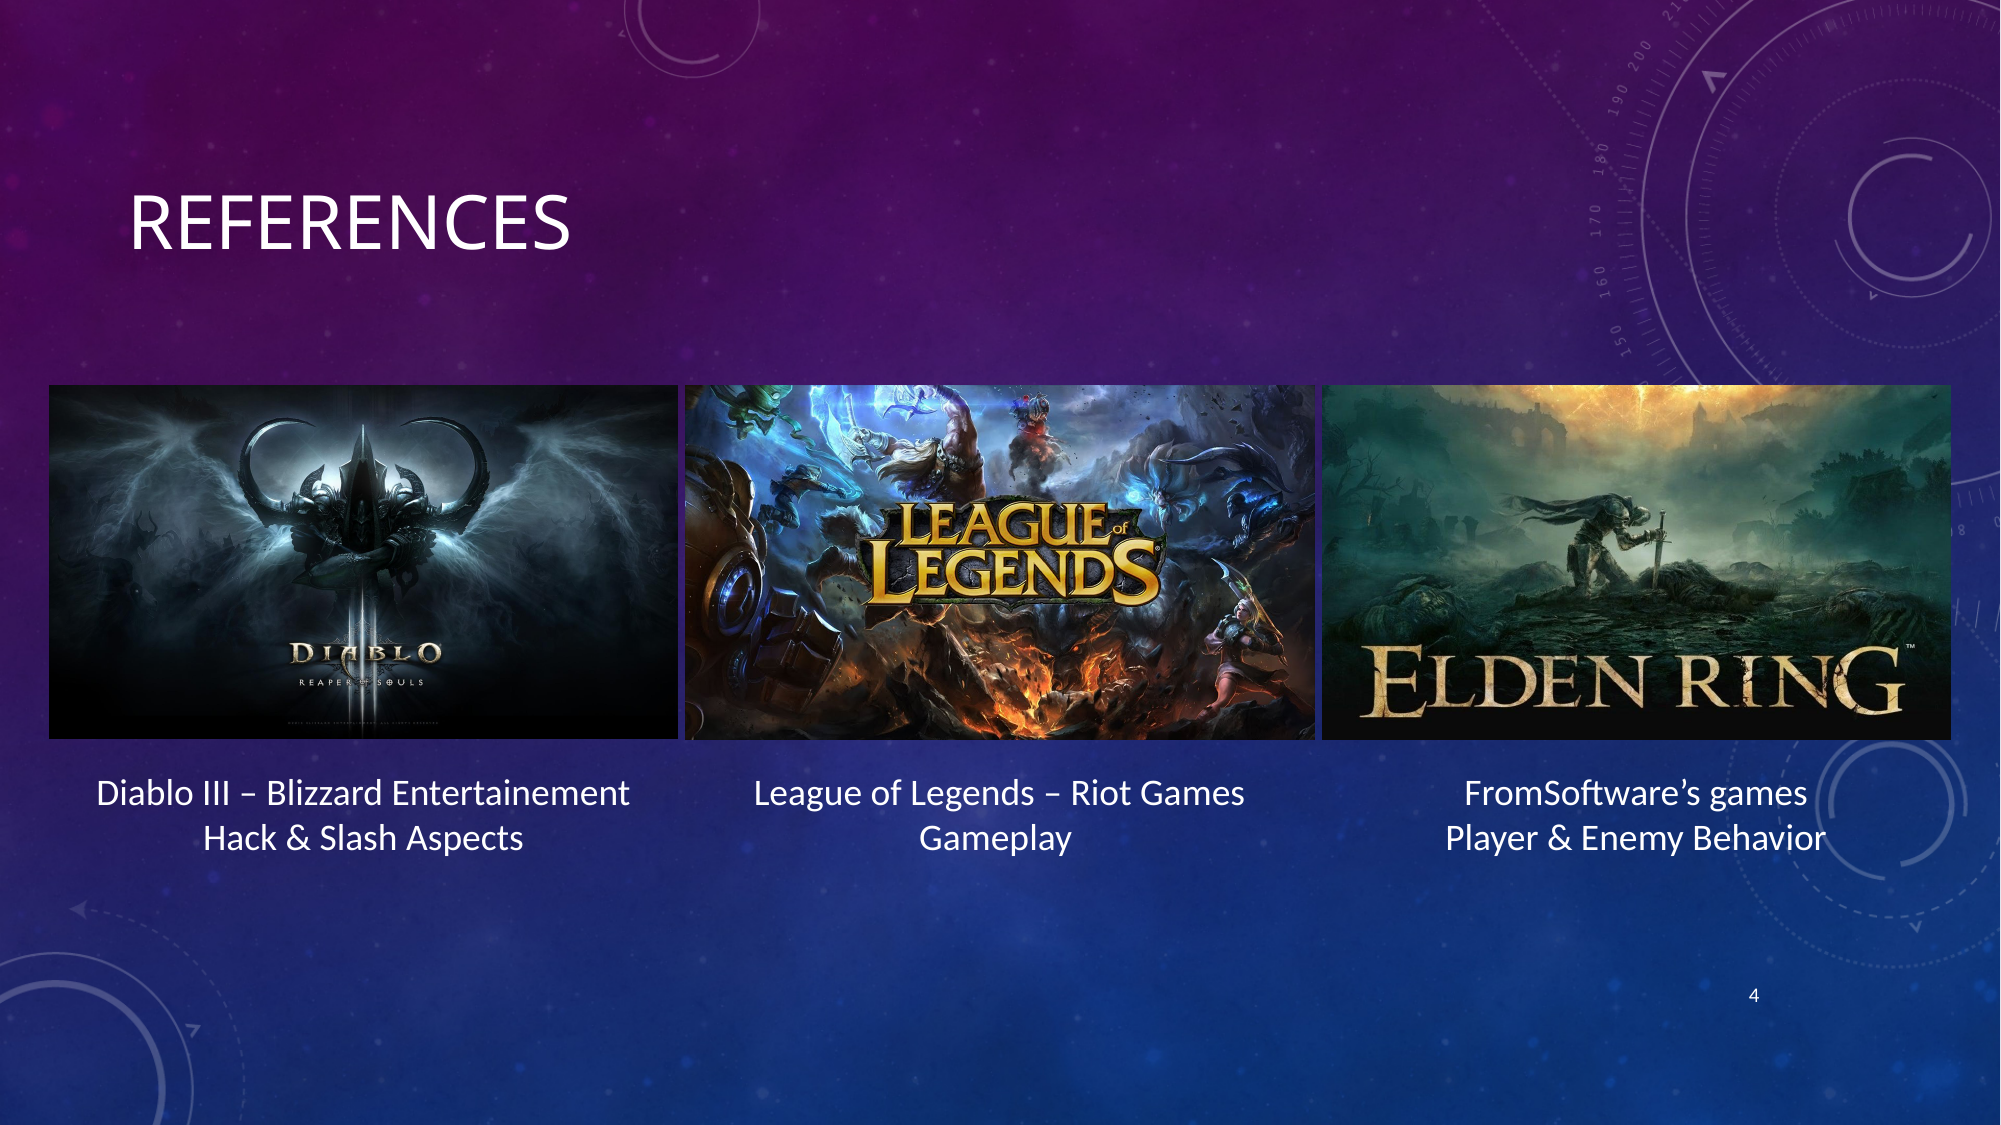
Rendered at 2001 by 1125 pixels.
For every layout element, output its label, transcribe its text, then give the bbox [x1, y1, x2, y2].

slide_number 4 [1684, 963, 1775, 1025]
text_box Diablo III – Blizzard Entertainement Hack & Slash Aspects [49, 760, 678, 866]
picture [0, 0, 2001, 1125]
title References [112, 99, 1775, 339]
text_box League of Legends – Riot Games Gameplay [685, 760, 1315, 866]
text_box FromSoftware’s games Player & Enemy Behavior [1321, 760, 1951, 866]
